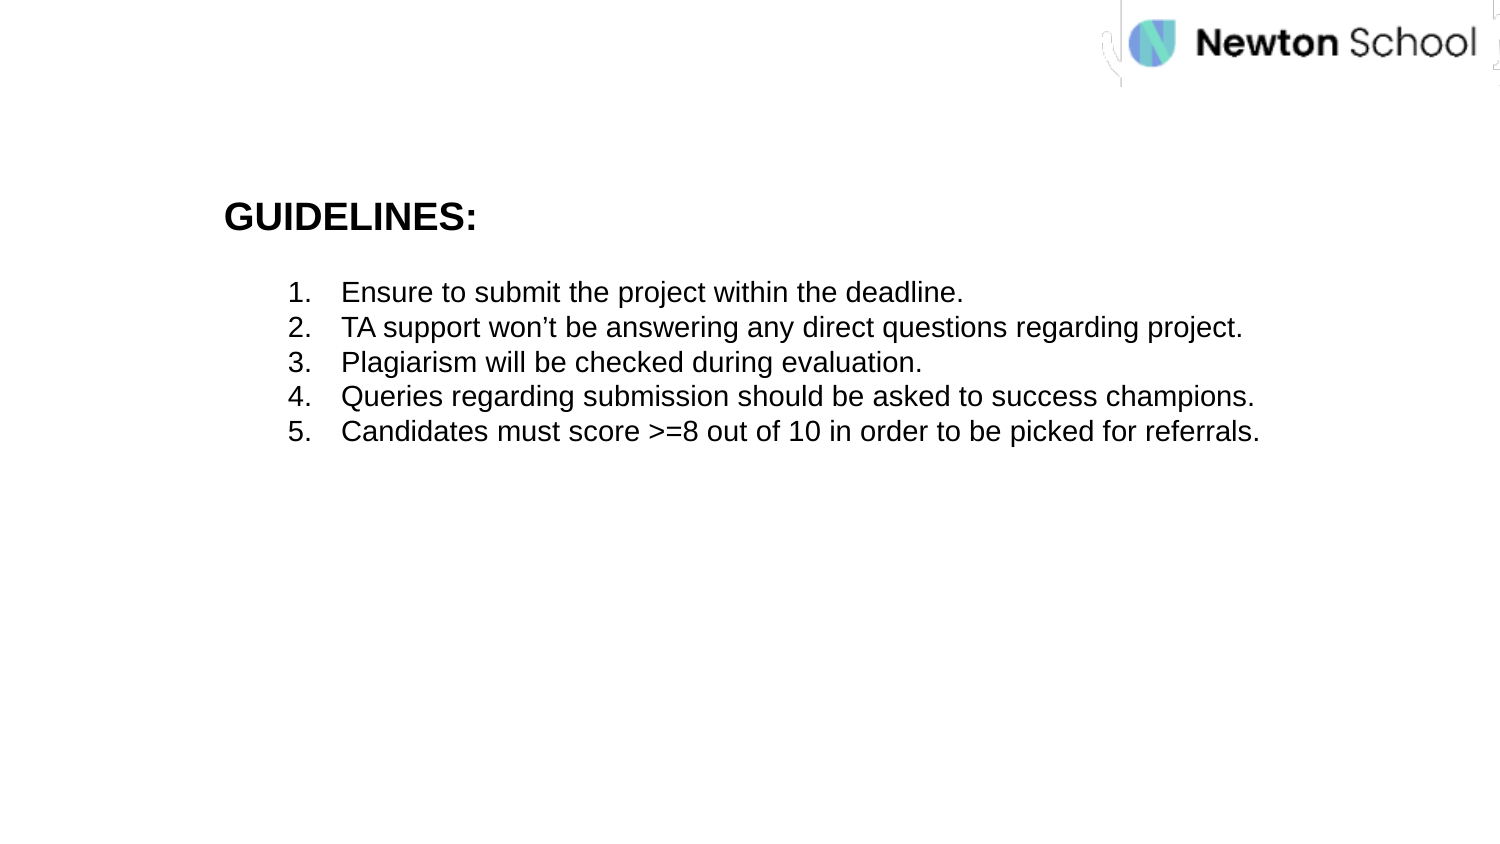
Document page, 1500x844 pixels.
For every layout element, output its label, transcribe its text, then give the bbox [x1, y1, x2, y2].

picture [1101, 0, 1500, 87]
text_box GUIDELINES: Ensure to submit the project within the deadline. TA support won’t be answering any direct questions regarding project. Plagiarism will be checked during evaluation. Queries regarding submission should be asked to success champions. Candidates must score >=8 out of 10 in order to be picked for referrals. [100, 127, 1422, 743]
